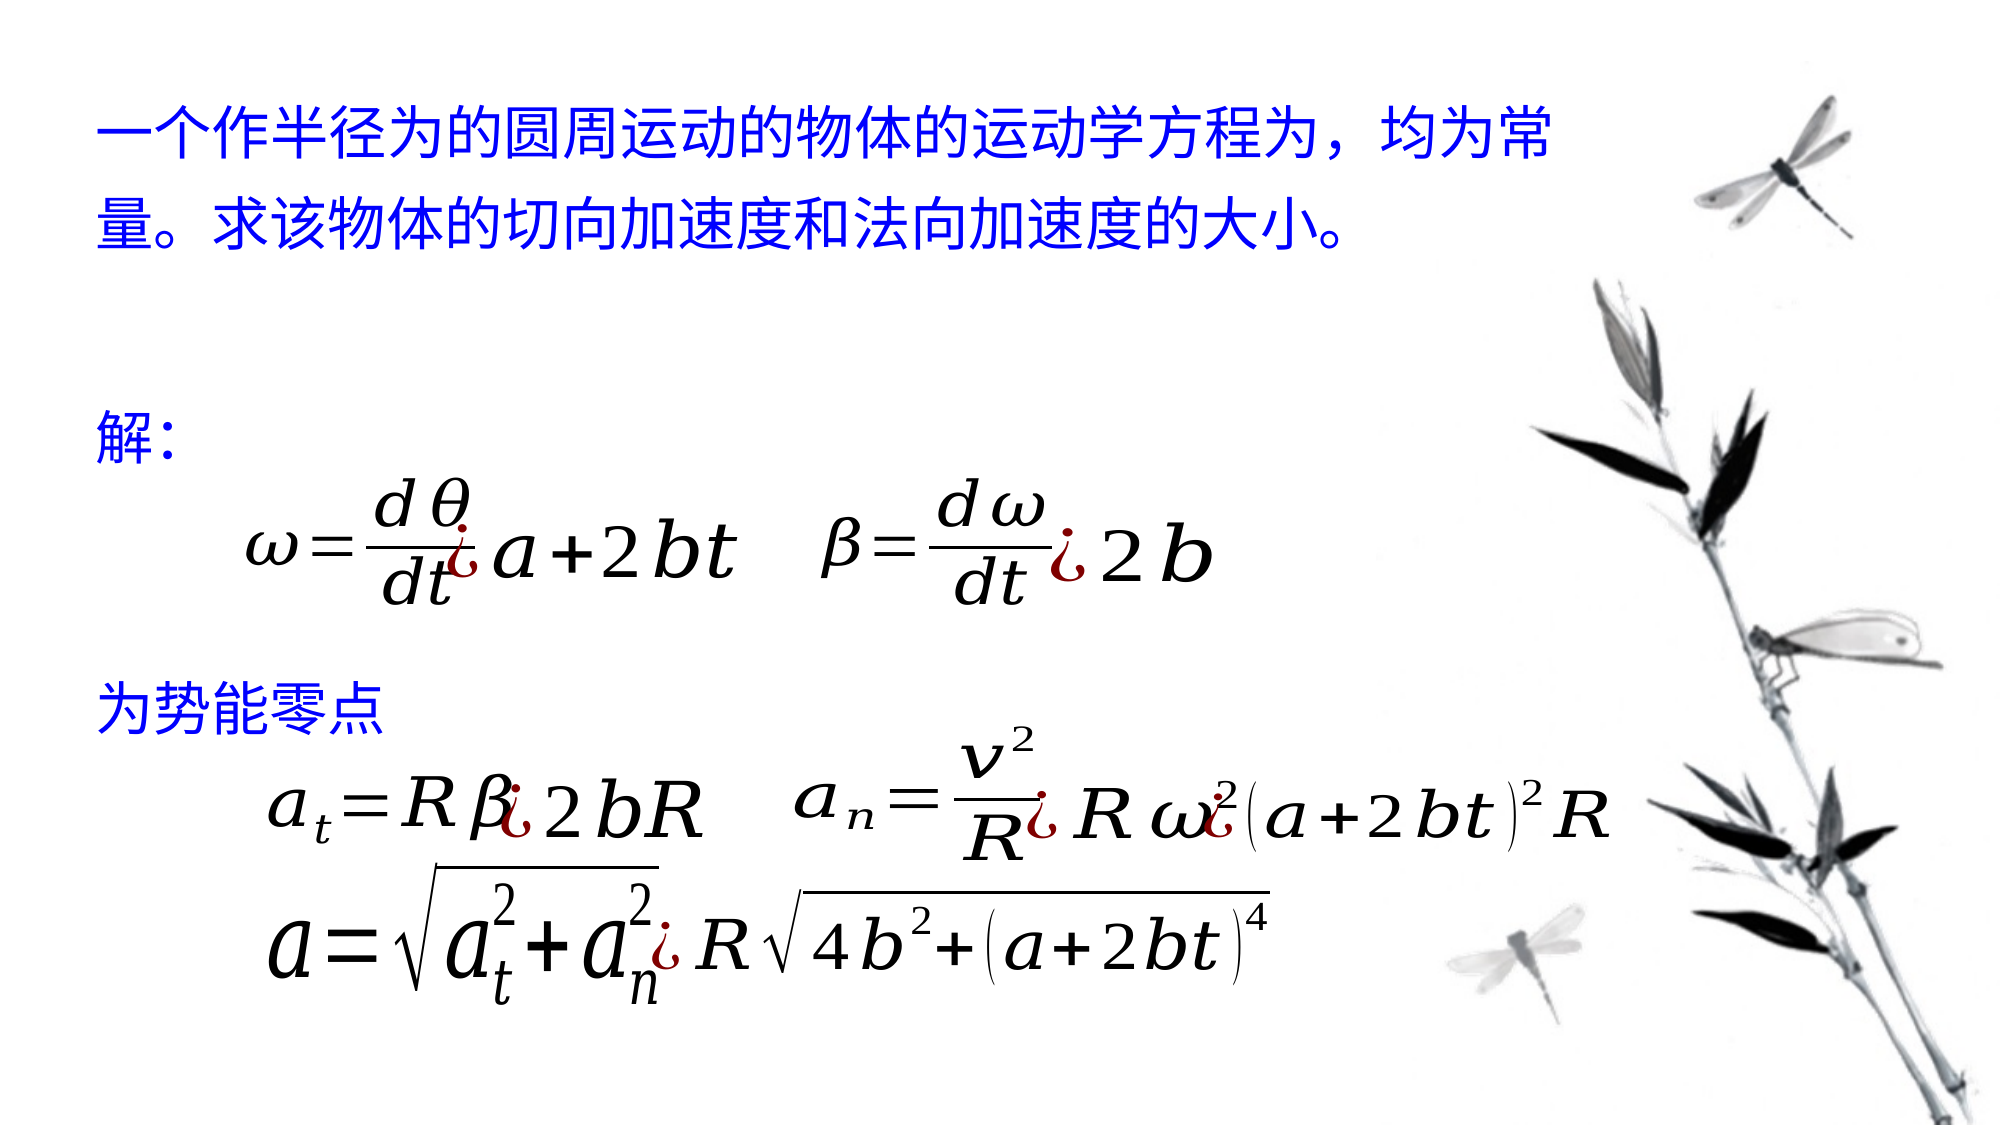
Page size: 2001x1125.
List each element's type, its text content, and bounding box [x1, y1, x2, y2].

picture [1376, 61, 2000, 1125]
picture [1376, 798, 1392, 827]
text_box 解： [80, 393, 281, 479]
